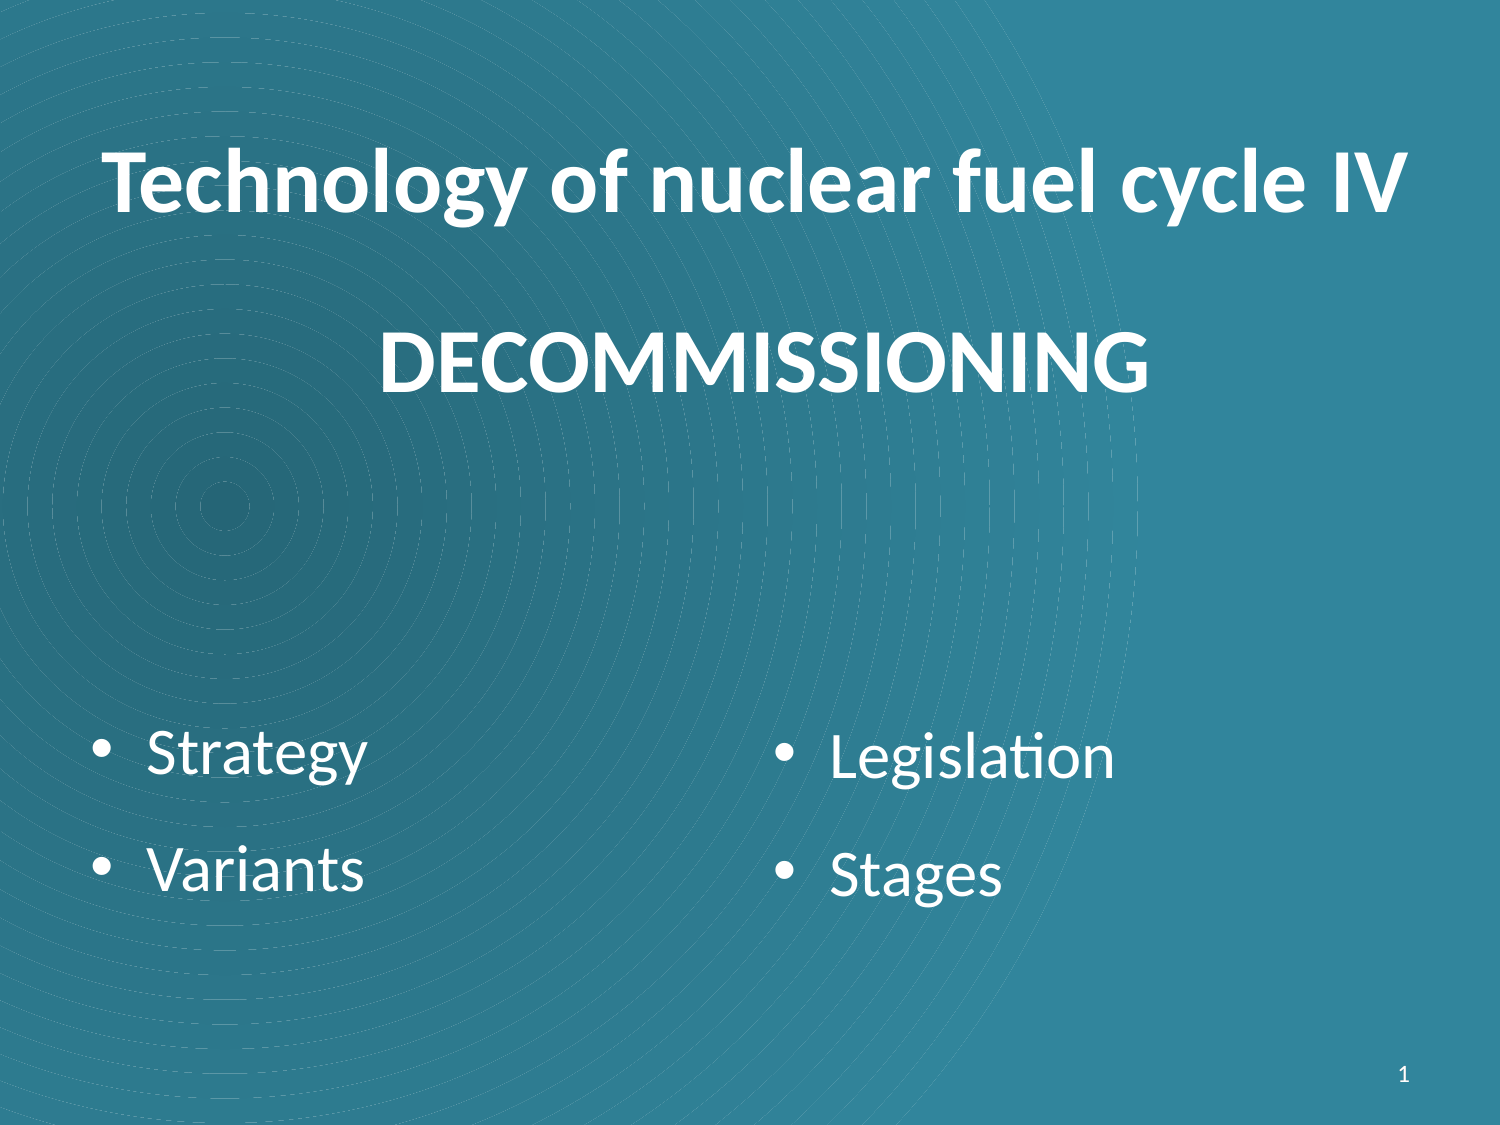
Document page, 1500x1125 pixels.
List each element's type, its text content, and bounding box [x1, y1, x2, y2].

text_box Legislation Stages [757, 704, 1396, 941]
text_box [757, 941, 1396, 1049]
list Strategy Variants [75, 700, 713, 965]
text_box 1 [1074, 1042, 1425, 1103]
title Technology of nuclear fuel cycle IV DECOMMISSIONING [75, 19, 1436, 513]
text_box [757, 576, 1396, 704]
